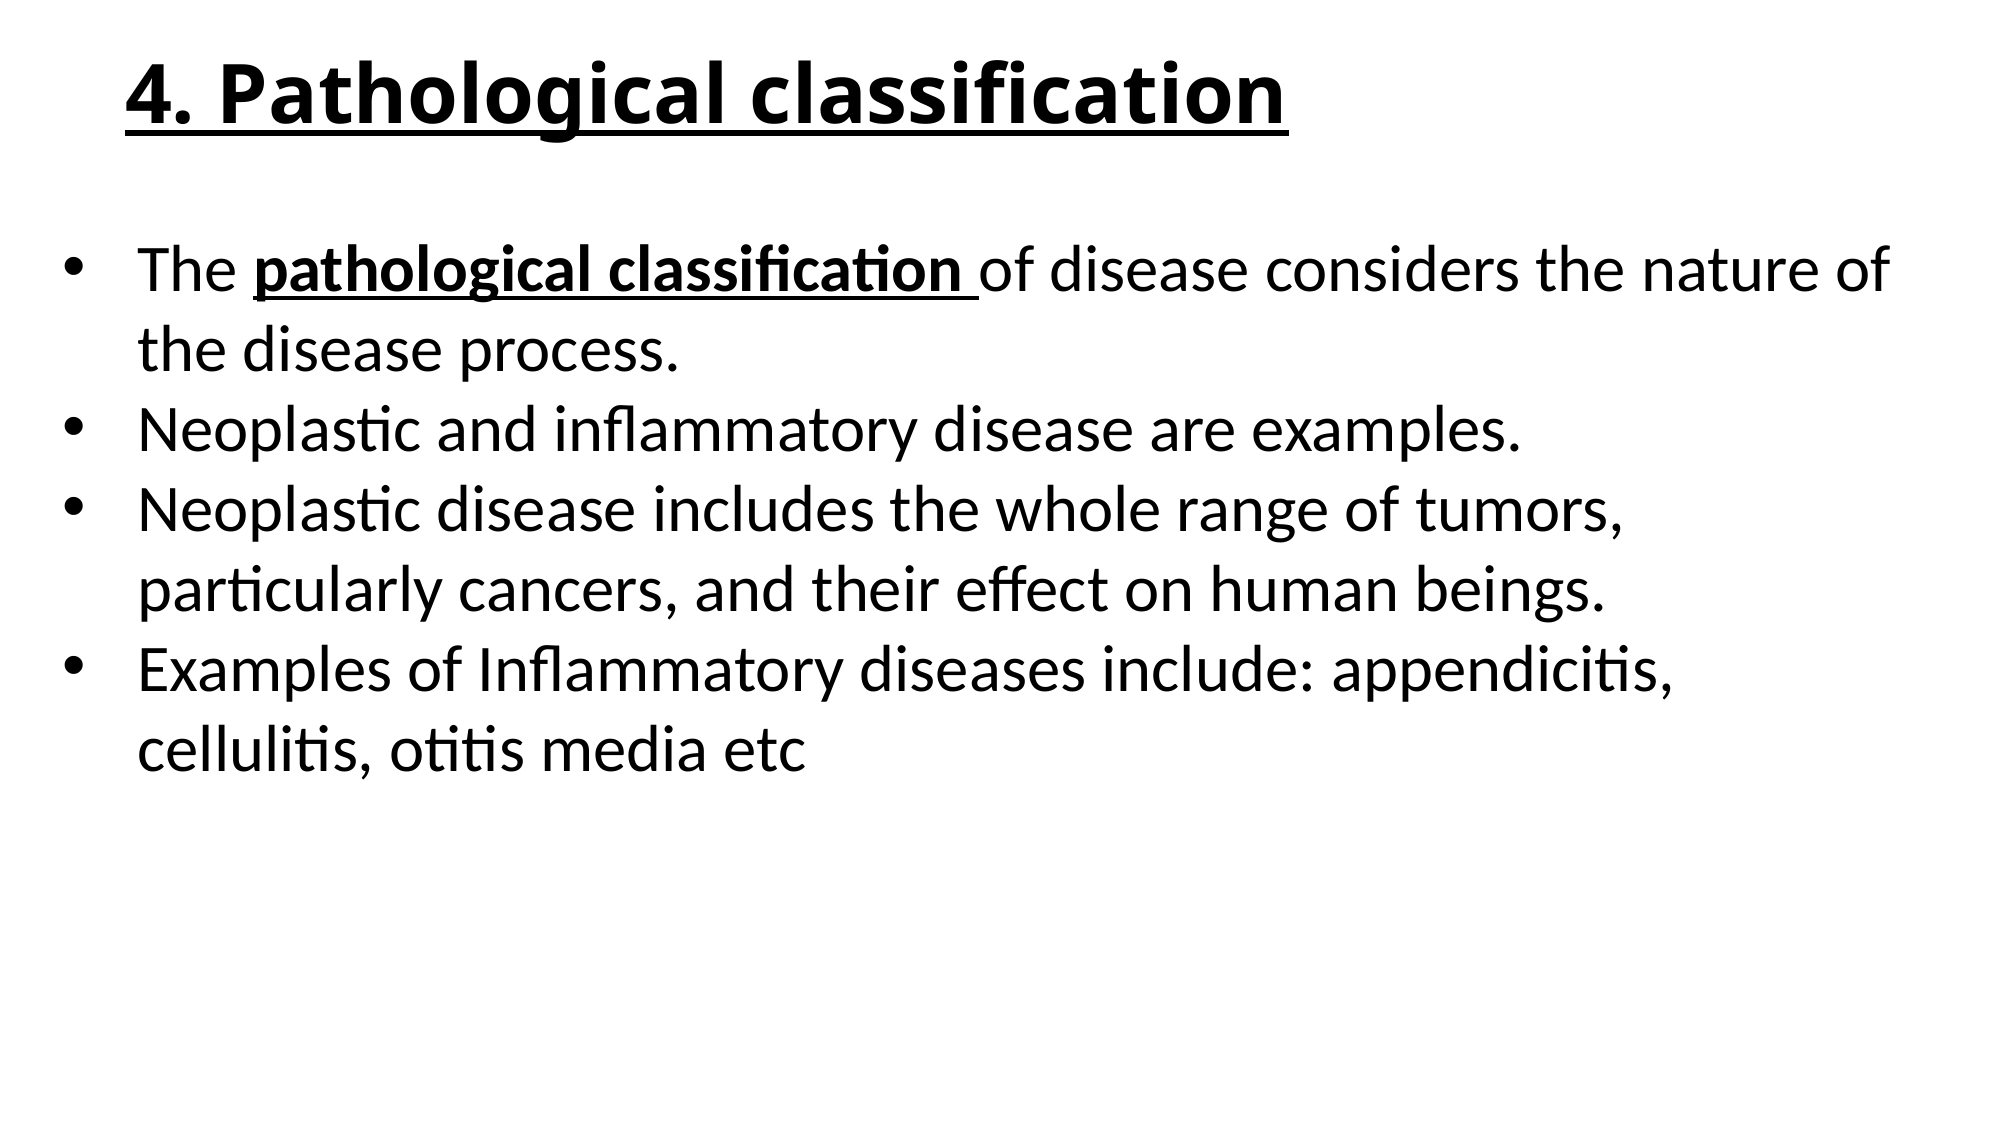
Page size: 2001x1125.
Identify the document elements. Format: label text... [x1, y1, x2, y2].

title 4. Pathological classification [125, 41, 1438, 146]
list The pathological classification of disease considers the nature of the disease process. Neoplastic and inflammatory disease are examples. Neoplastic disease includes the whole range of tumors, particularly cancers, and their effect on human beings. Examples of Inflammatory diseases include: appendicitis, cellulitis, otitis media etc [62, 224, 1900, 872]
